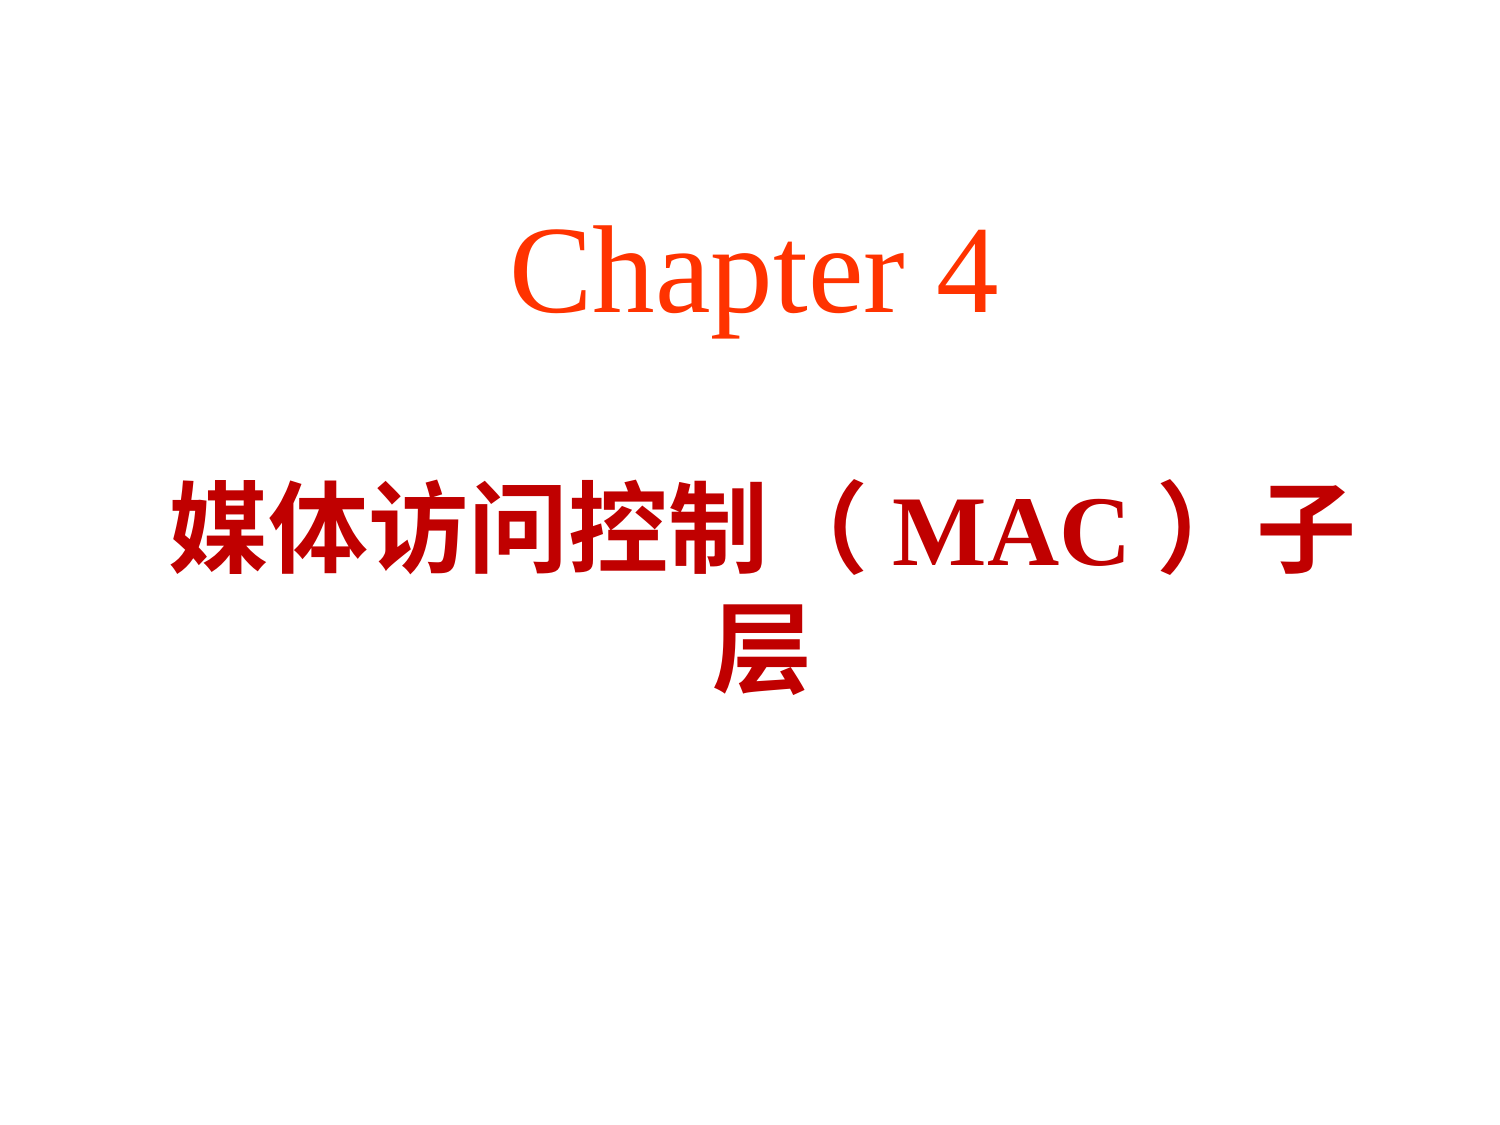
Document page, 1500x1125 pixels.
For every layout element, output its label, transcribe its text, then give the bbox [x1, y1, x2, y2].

subtitle Chapter 4 [229, 179, 1280, 468]
title 媒体访问控制（MAC）子层 [125, 465, 1400, 707]
